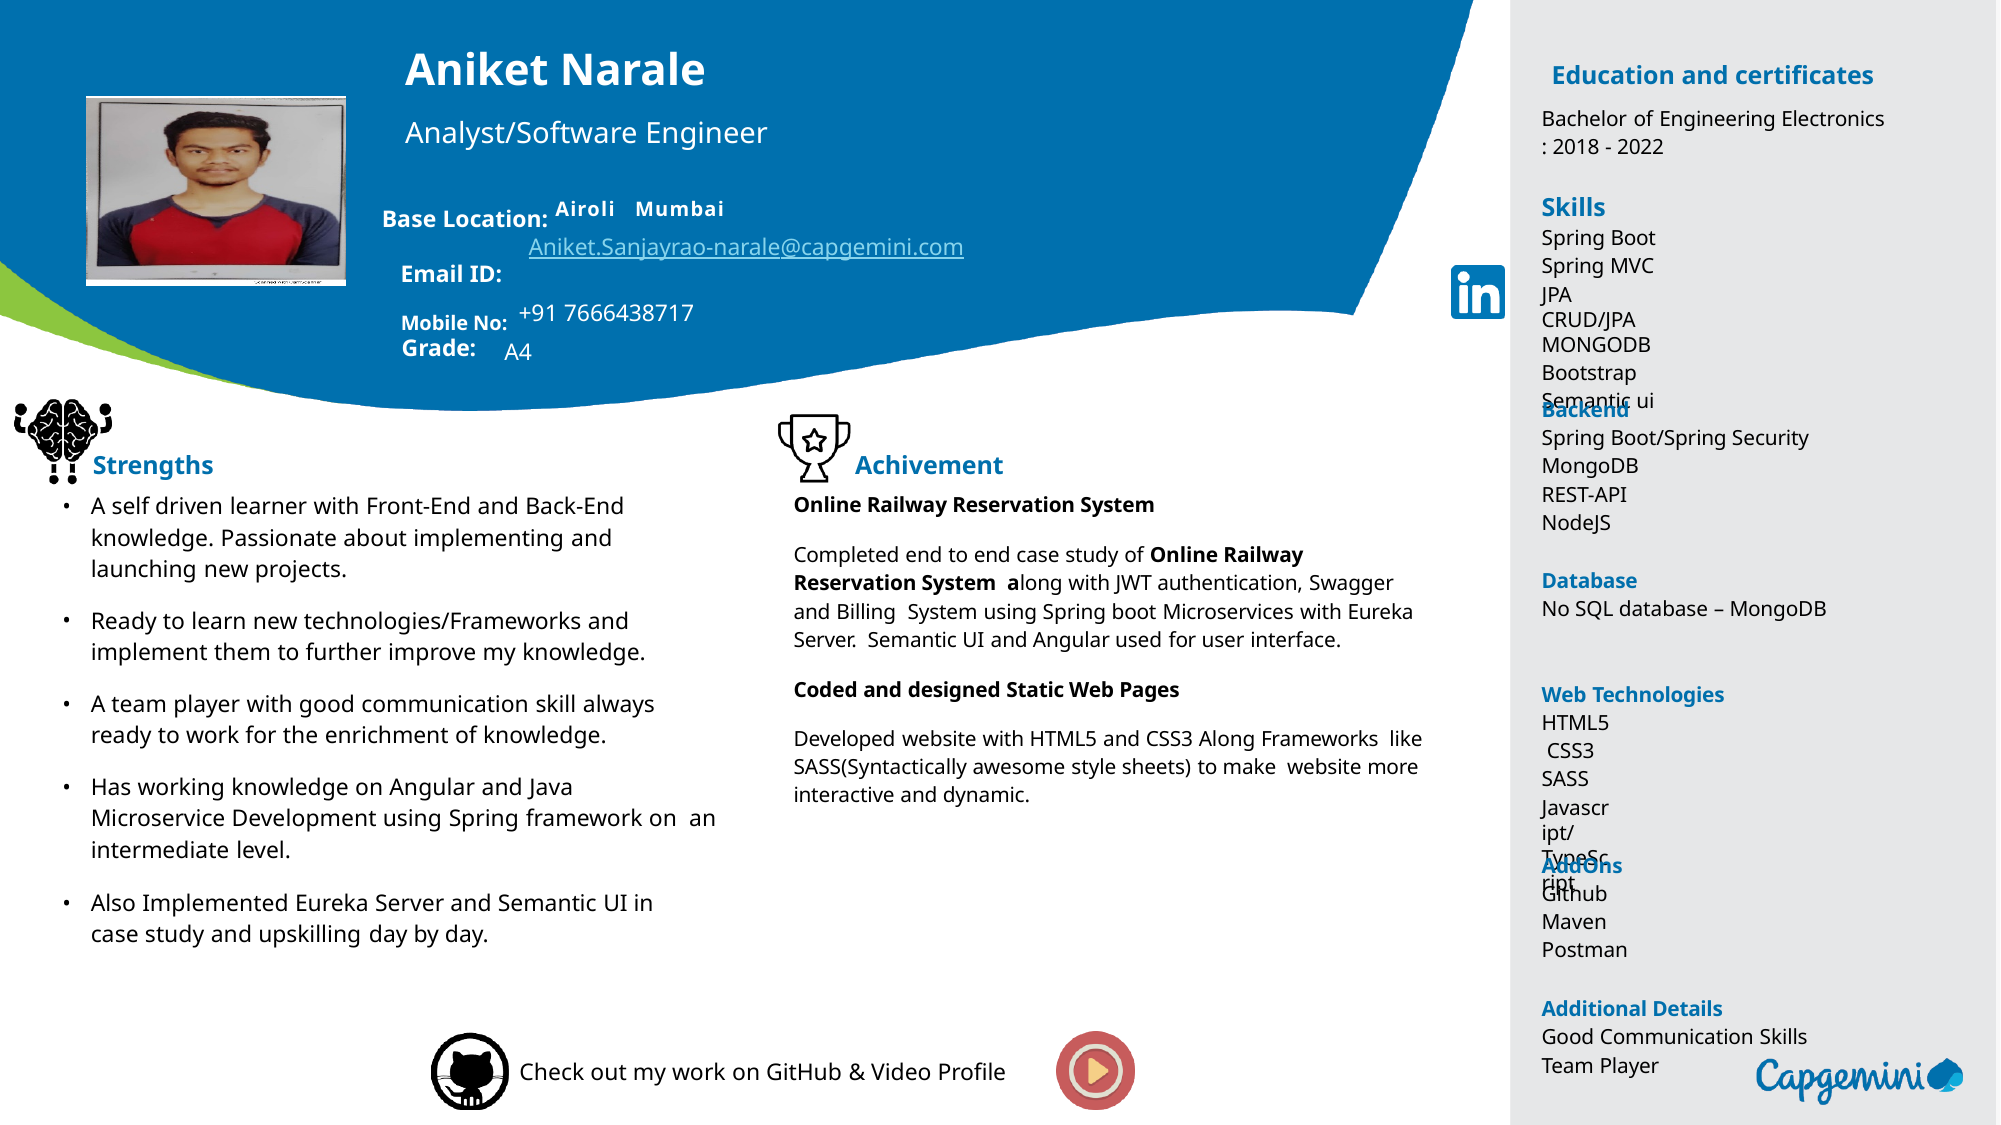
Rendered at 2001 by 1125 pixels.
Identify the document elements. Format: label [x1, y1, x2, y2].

picture [0, 0, 1997, 1125]
text_box [431, 265, 1506, 1110]
text_box [12, 390, 426, 492]
